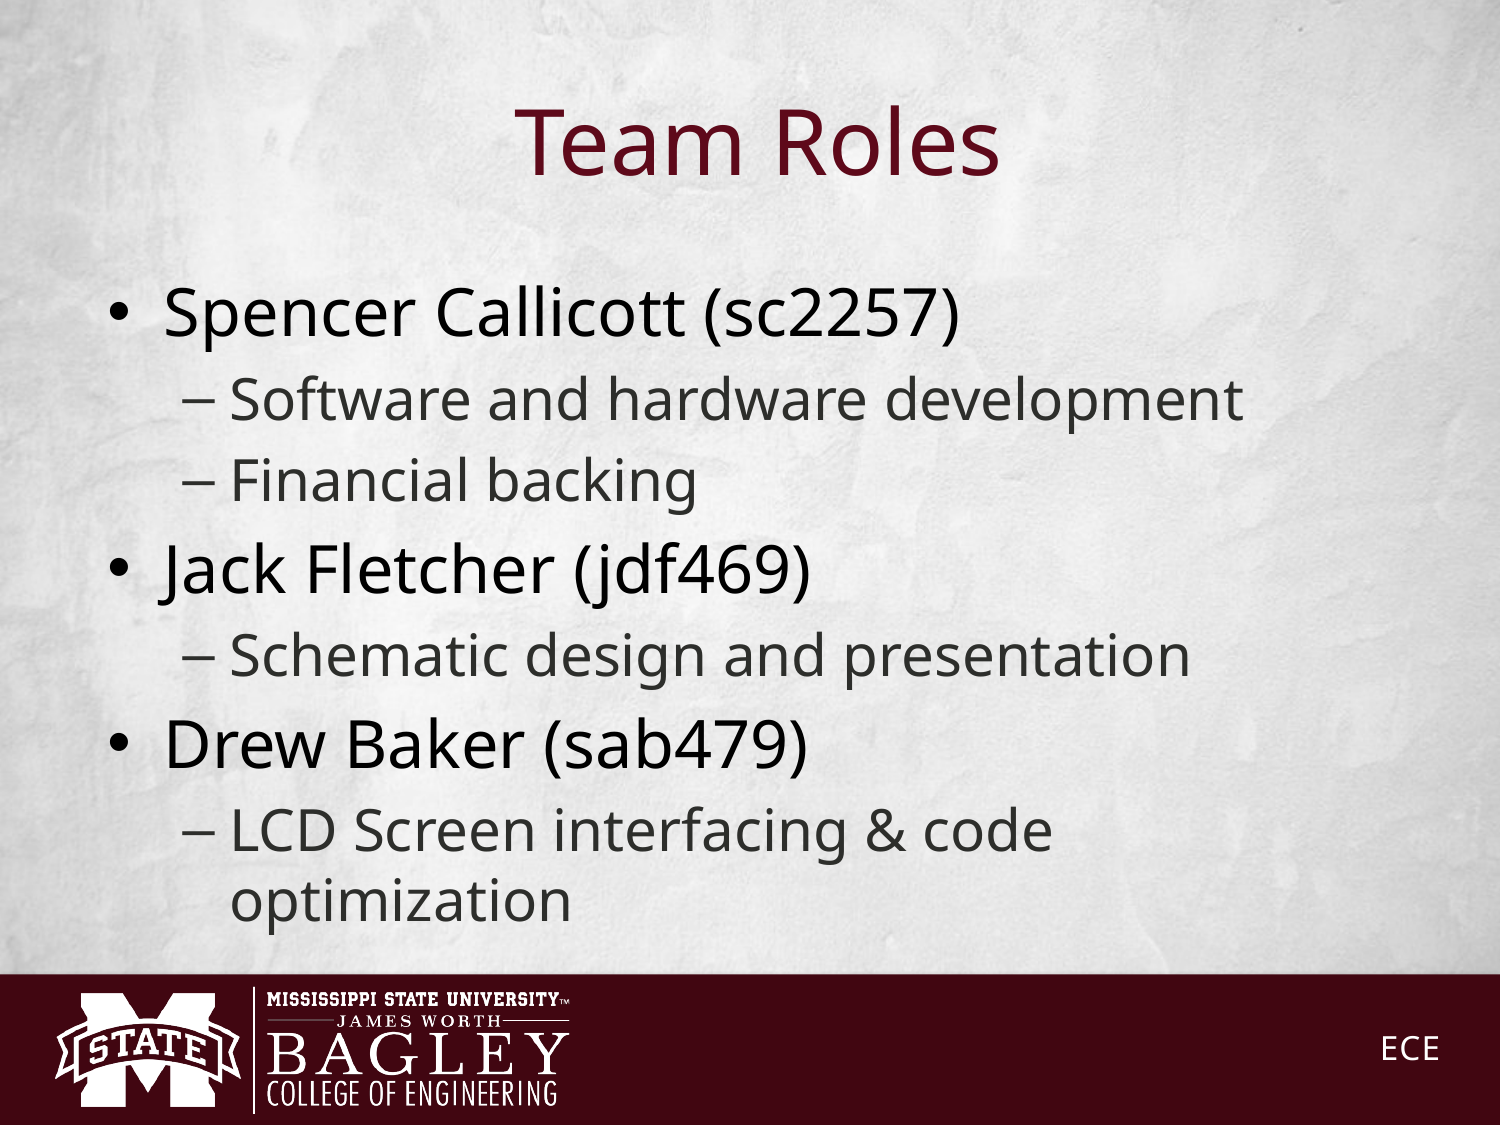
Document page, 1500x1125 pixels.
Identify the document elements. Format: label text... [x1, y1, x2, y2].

list Spencer Callicott (sc2257) Software and hardware development Financial backing Jack Fletcher (jdf469) Schematic design and presentation Drew Baker (sab479) LCD Screen interfacing & code optimization [92, 262, 1425, 911]
title Team Roles [92, 45, 1425, 233]
